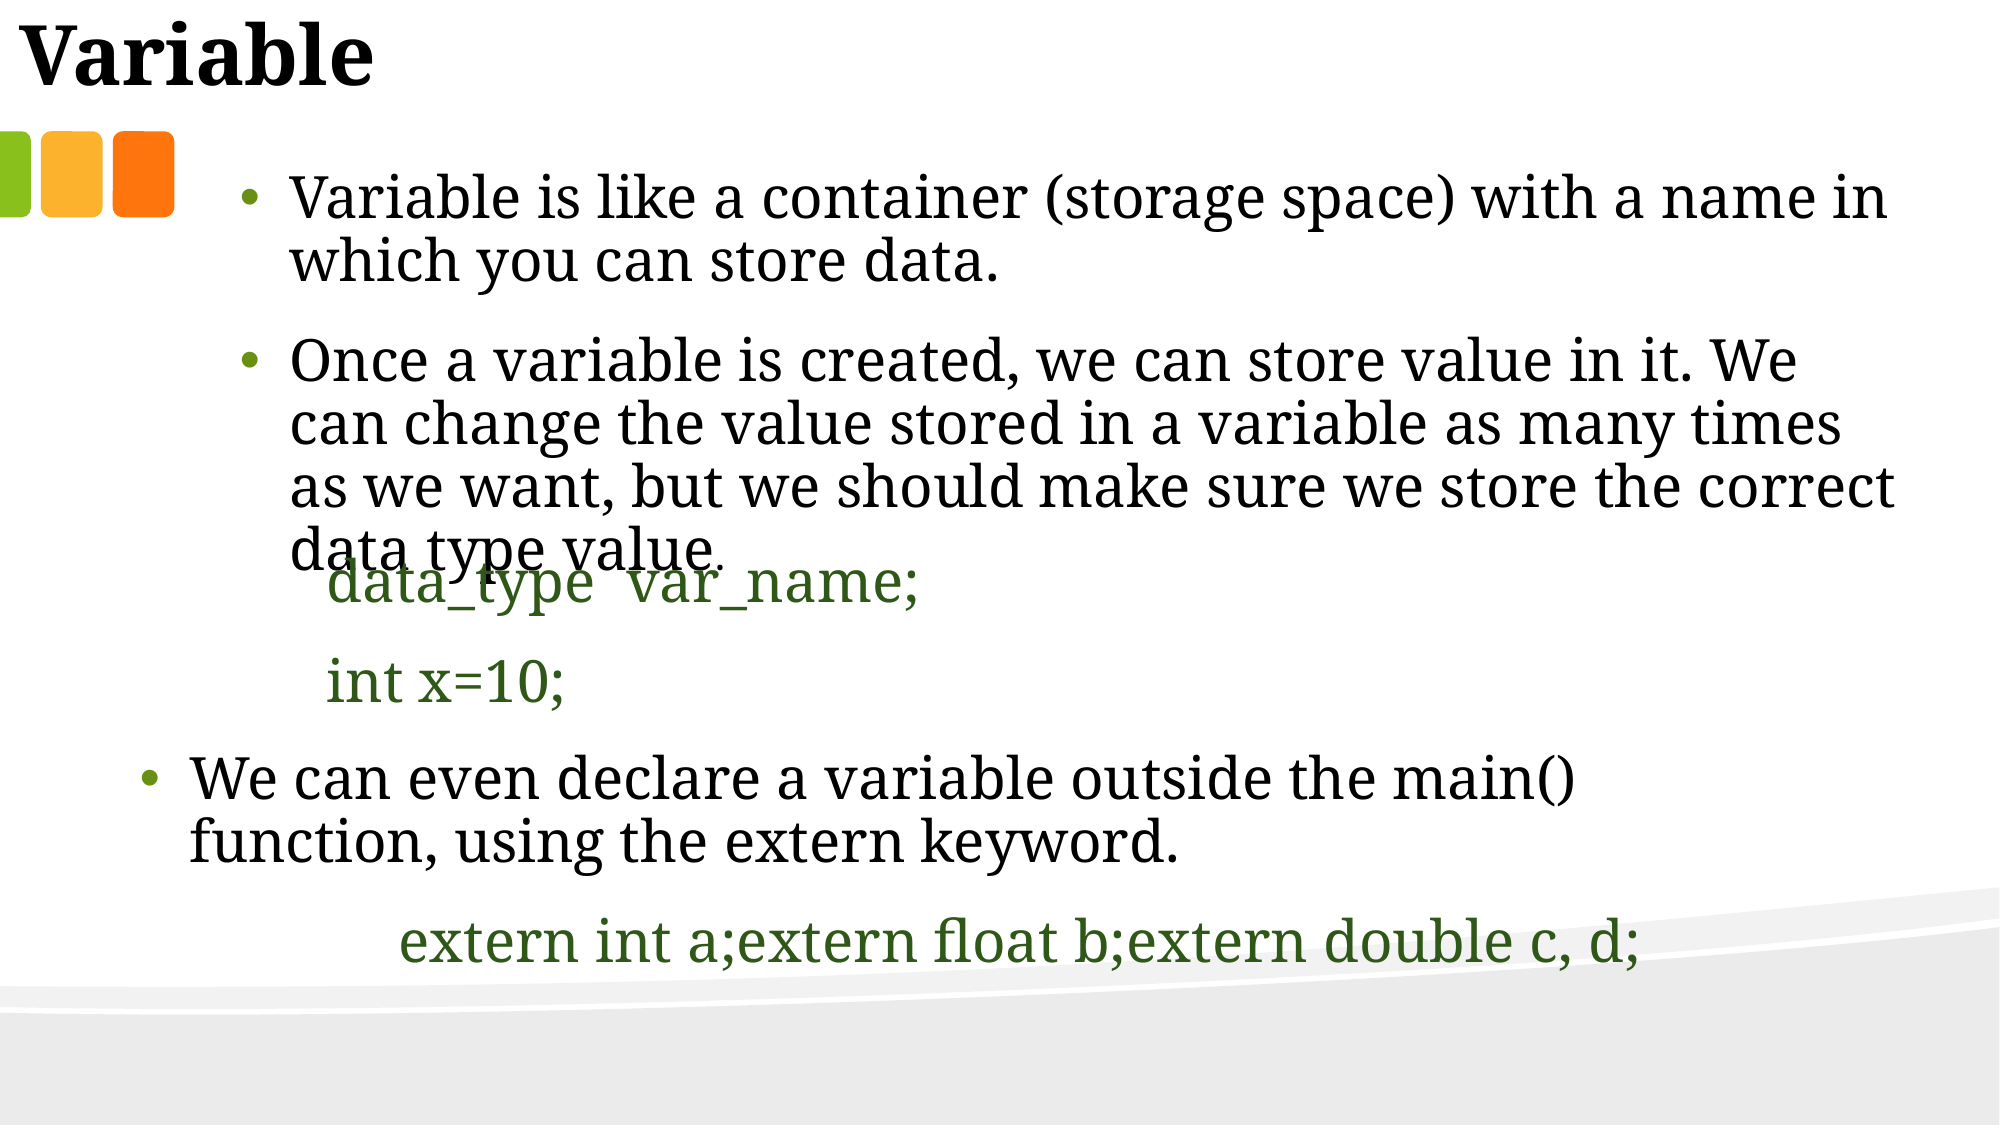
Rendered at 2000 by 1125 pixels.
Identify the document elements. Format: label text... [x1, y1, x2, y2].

text_box data_type var_name; int x=10; [312, 544, 1500, 723]
text_box We can even declare a variable outside the main() function, using the extern keyword. extern int a;extern float b;extern double c, d; [124, 741, 1813, 983]
text_box Variable [0, 12, 1555, 113]
text_box Variable is like a container (storage space) with a name in which you can store data. Once a variable is created, we can store value in it. We can change the value stored in a variable as many times as we want, but we should make sure we store the correct data type value. [224, 160, 1913, 591]
